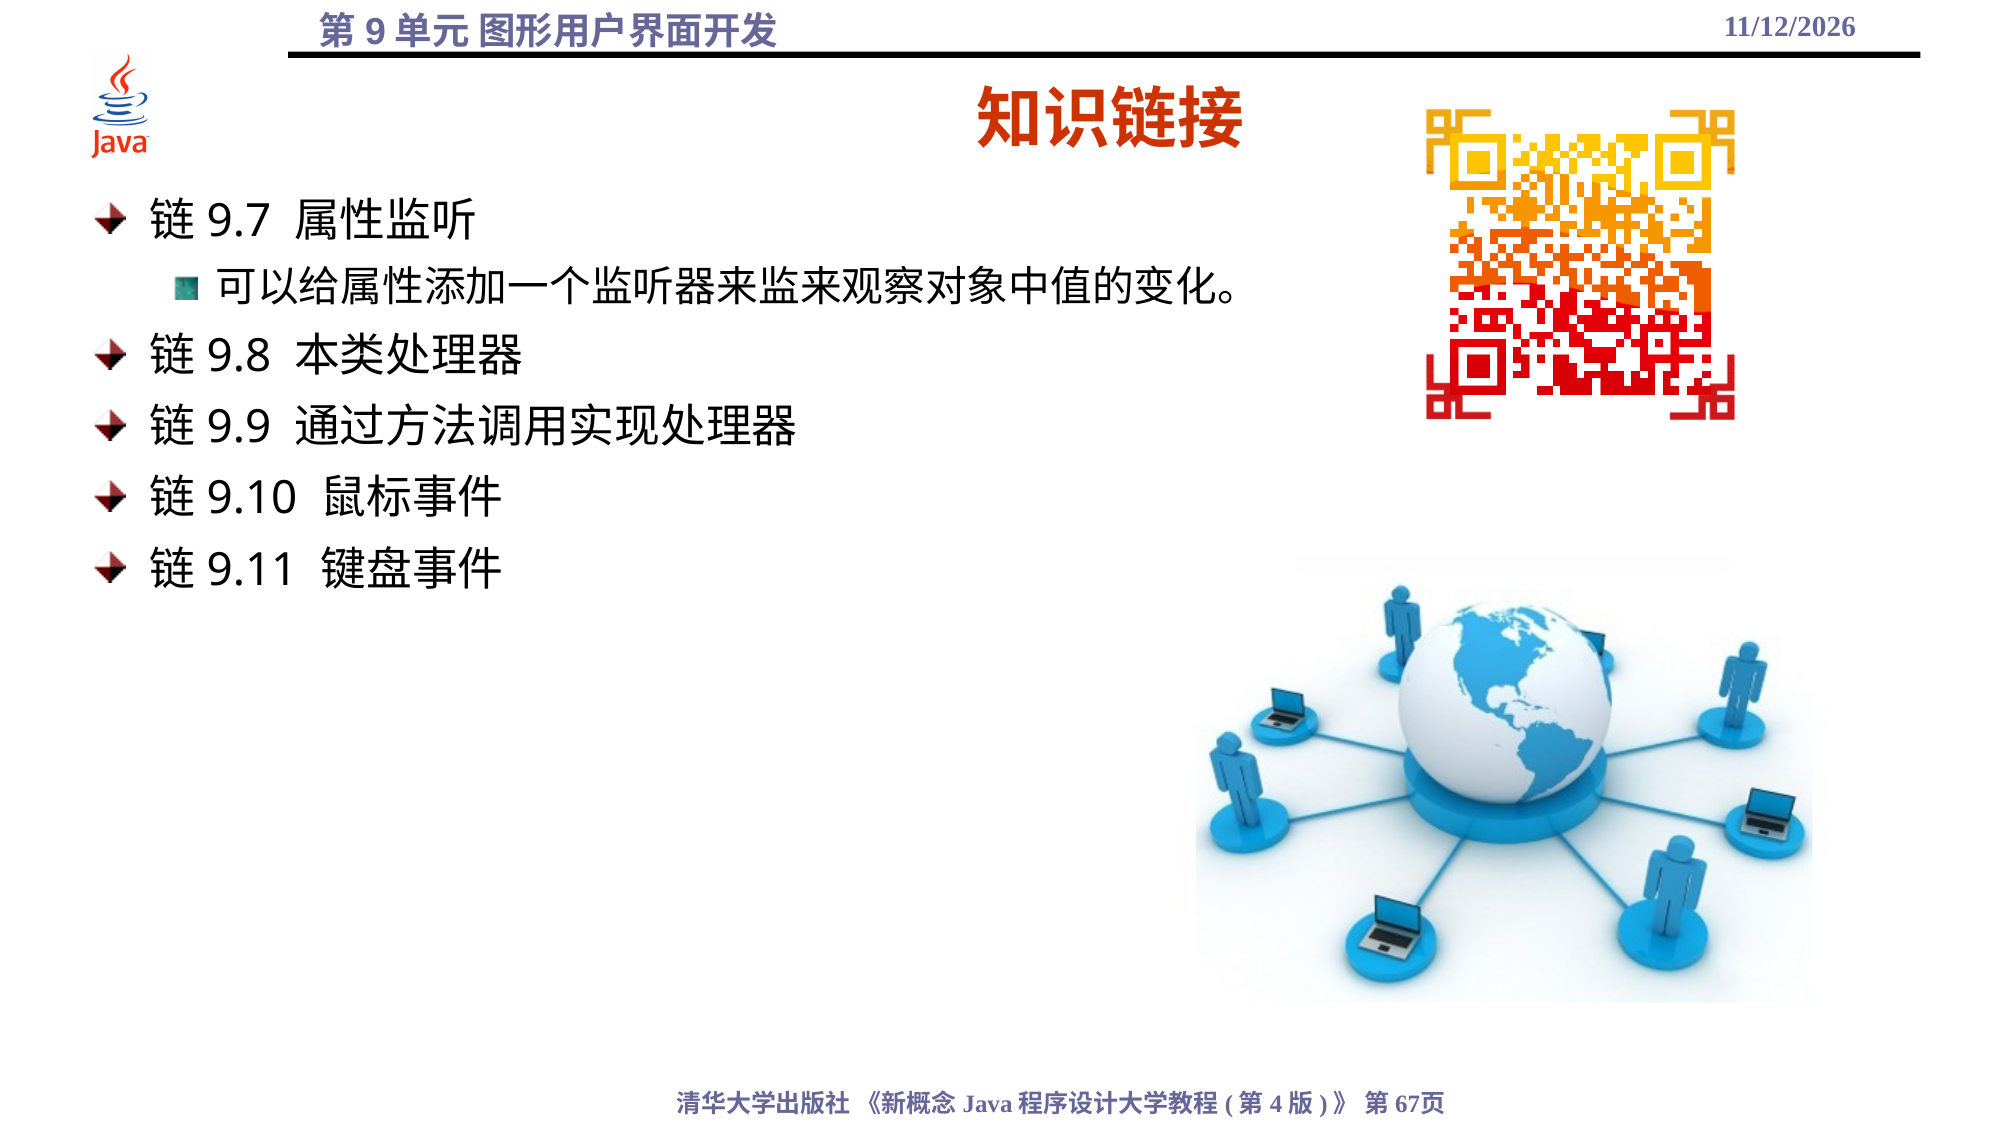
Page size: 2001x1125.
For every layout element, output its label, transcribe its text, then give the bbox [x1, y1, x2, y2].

picture [93, 550, 126, 583]
list 链9.7 属性监听 可以给属性添加一个监听器来监来观察对象中值的变化。 链9.8 本类处理器 链9.9 通过方法调用实现处理器 链9.10 鼠标事件 链9.11 键盘事件 [78, 182, 1944, 983]
picture [168, 270, 198, 300]
picture [93, 337, 126, 370]
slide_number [1579, 0, 2000, 48]
picture [1398, 82, 1762, 446]
picture [93, 408, 126, 441]
title 知识链接 [272, 63, 1949, 164]
picture [93, 479, 126, 512]
picture [1175, 520, 1875, 1003]
picture [90, 53, 151, 159]
picture [93, 201, 126, 234]
